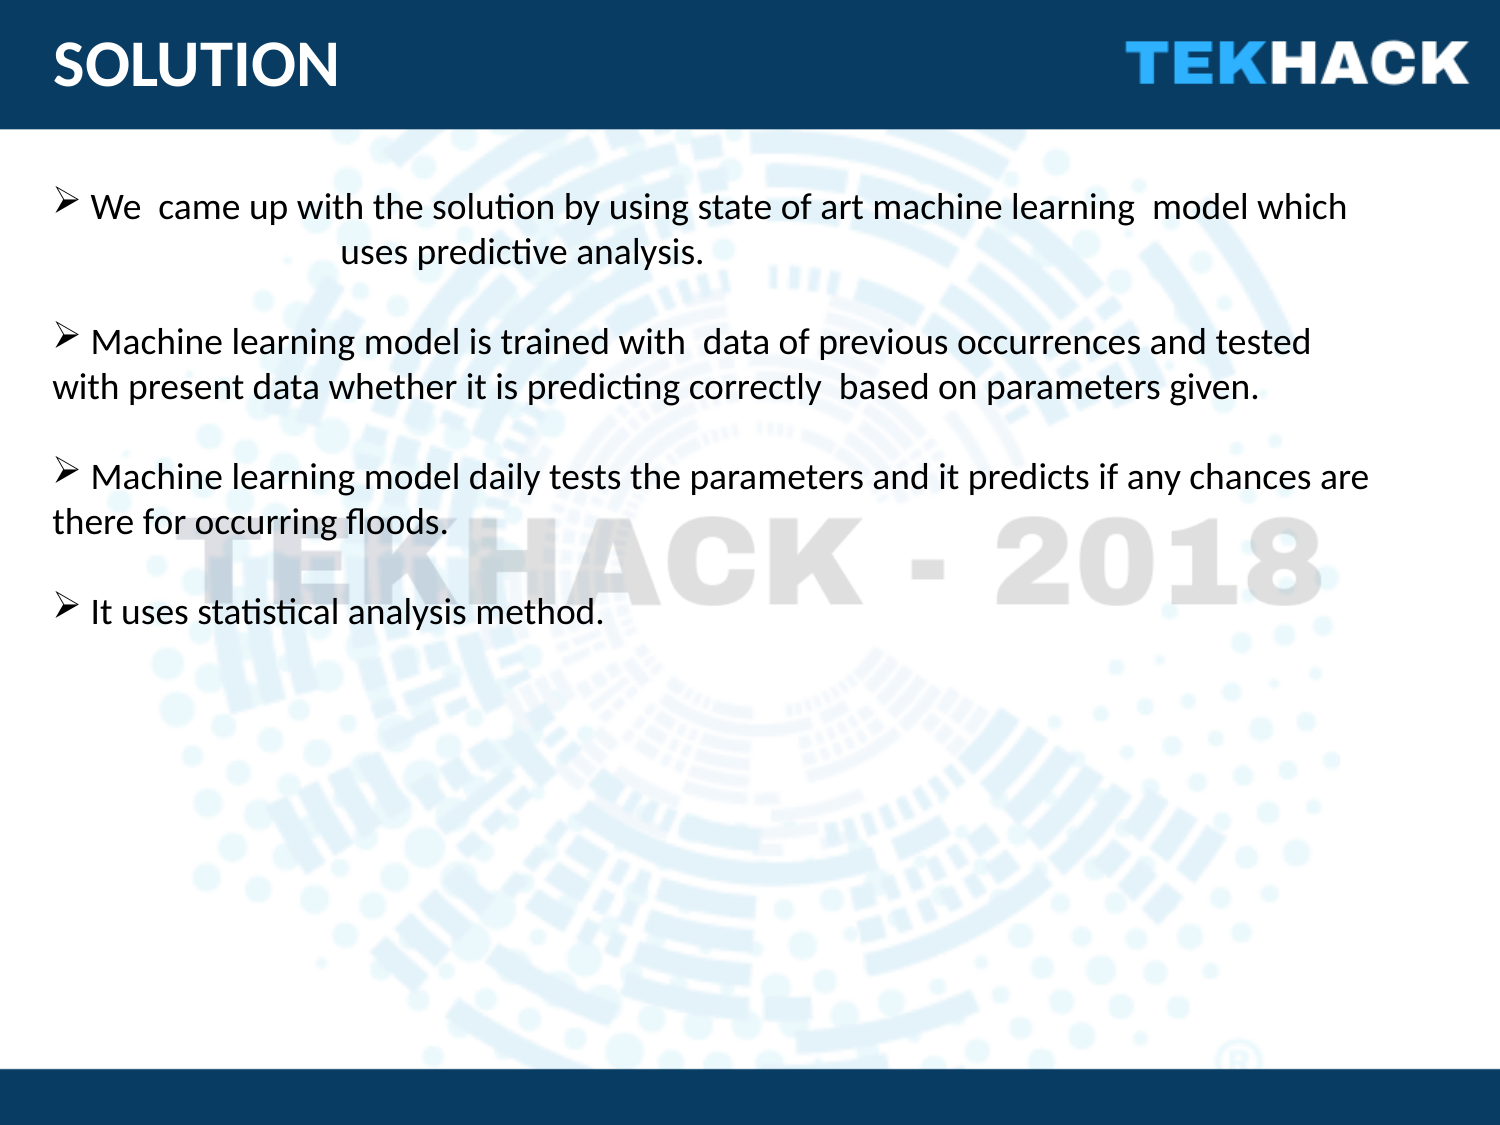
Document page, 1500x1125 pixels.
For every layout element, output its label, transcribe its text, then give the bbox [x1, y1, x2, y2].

text_box We came up with the solution by using state of art machine learning model which uses predictive analysis. Machine learning model is trained with data of previous occurrences and tested with present data whether it is predicting correctly based on parameters given. Machine learning model daily tests the parameters and it predicts if any chances are there for occurring floods. It uses statistical analysis method. [37, 174, 1388, 955]
text_box SOLUTION [38, 12, 356, 108]
picture [0, 0, 1500, 1125]
